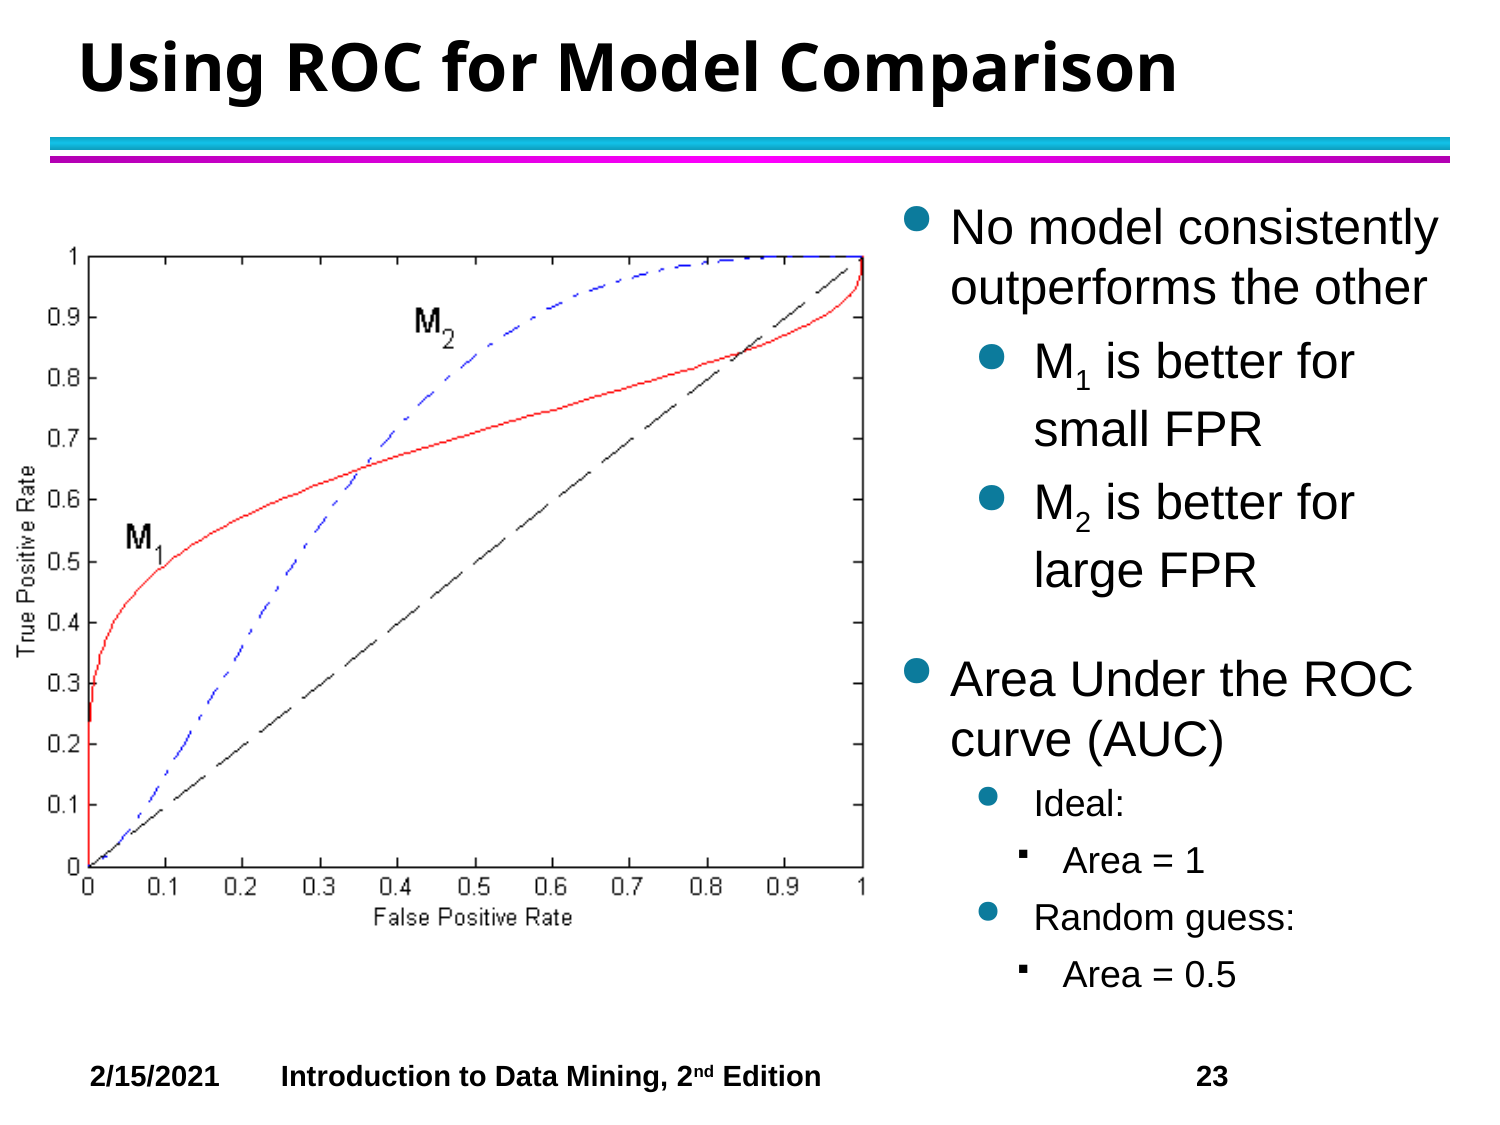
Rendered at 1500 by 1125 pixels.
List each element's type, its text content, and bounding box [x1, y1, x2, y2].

title Using ROC for Model Comparison [62, 24, 1421, 113]
picture [12, 199, 876, 949]
text_box No model consistently outperforms the other M1 is better for small FPR M2 is better for large FPR Area Under the ROC curve (AUC) Ideal: Area = 1 Random guess: Area = 0.5 [887, 187, 1475, 1038]
